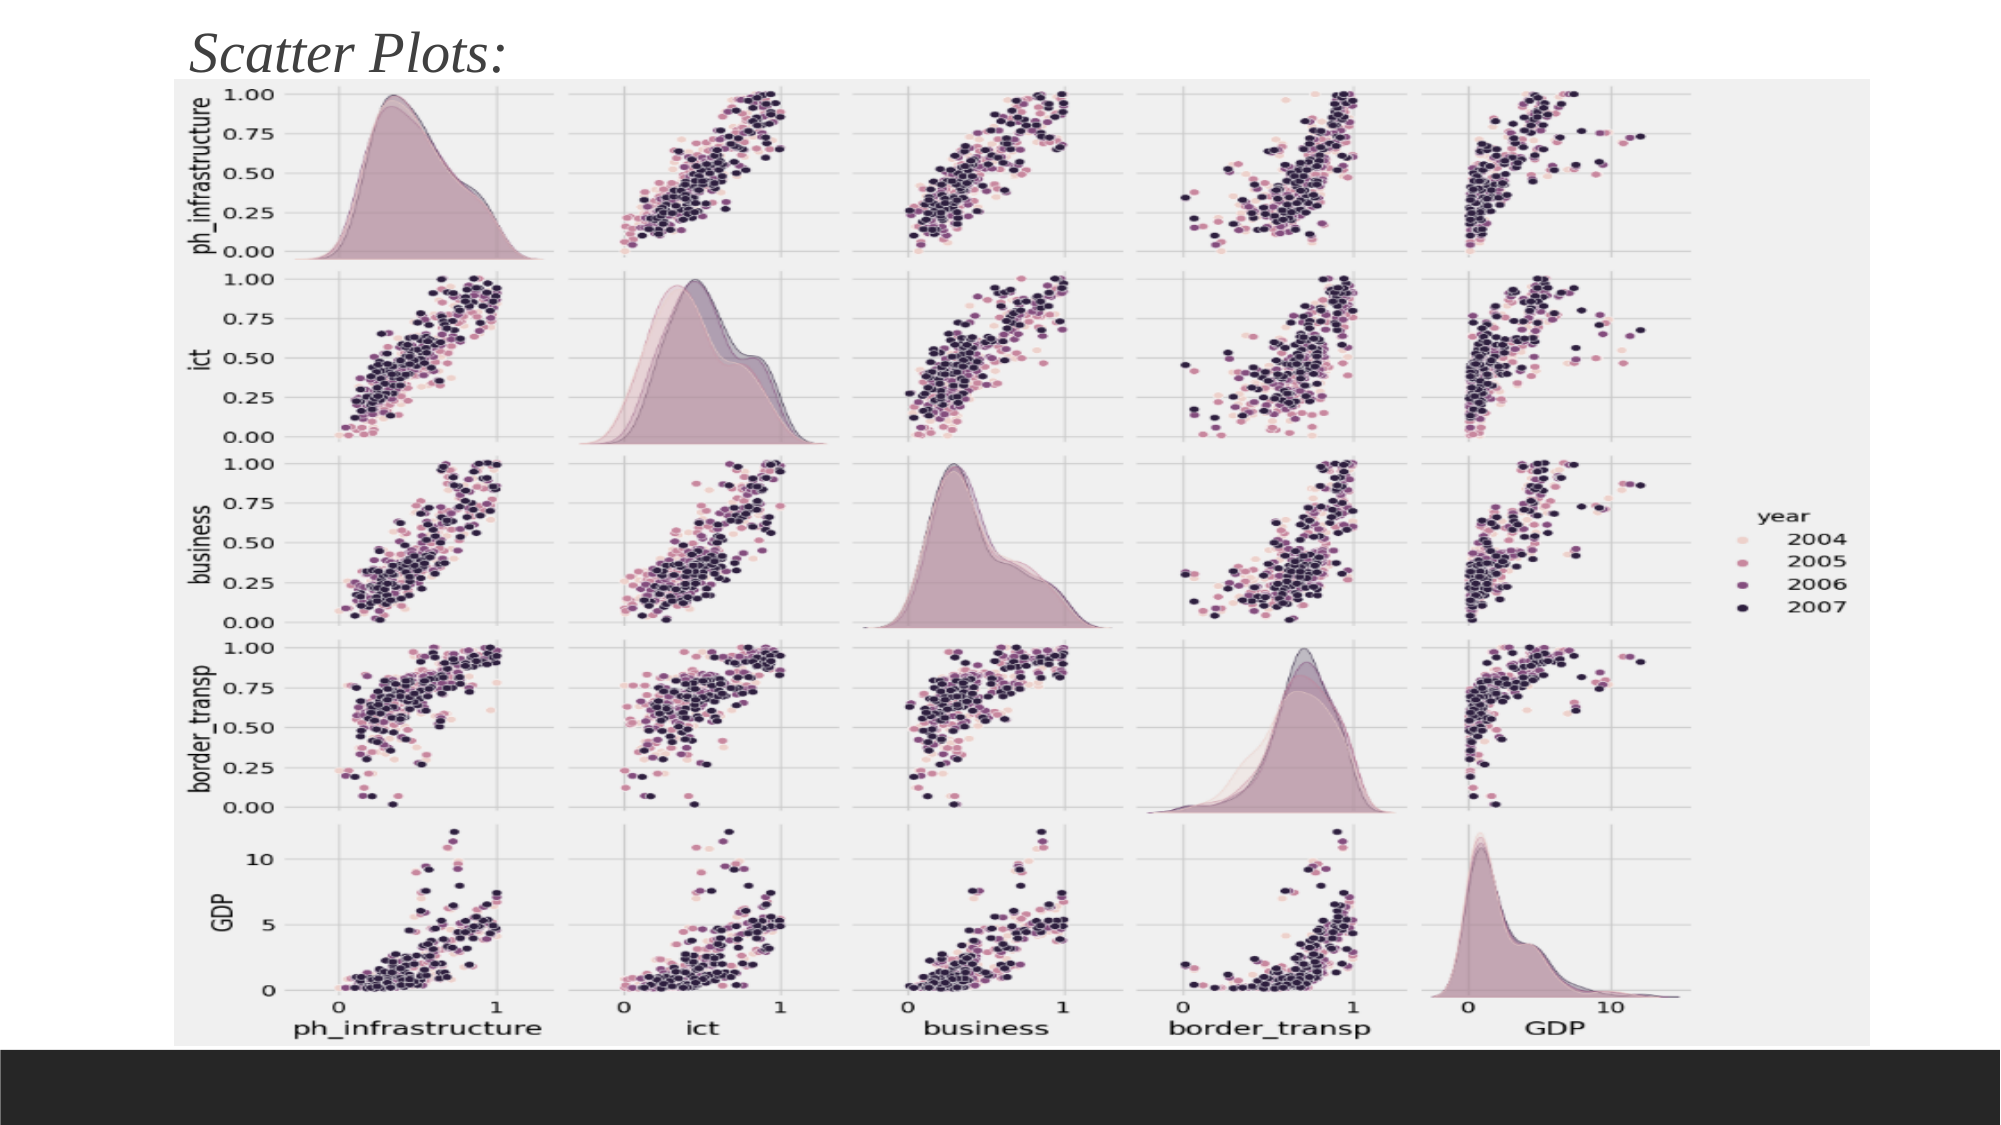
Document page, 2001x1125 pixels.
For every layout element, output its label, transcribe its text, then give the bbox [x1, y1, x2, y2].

picture [174, 78, 1871, 1047]
list Scatter Plots: [174, 0, 1825, 78]
